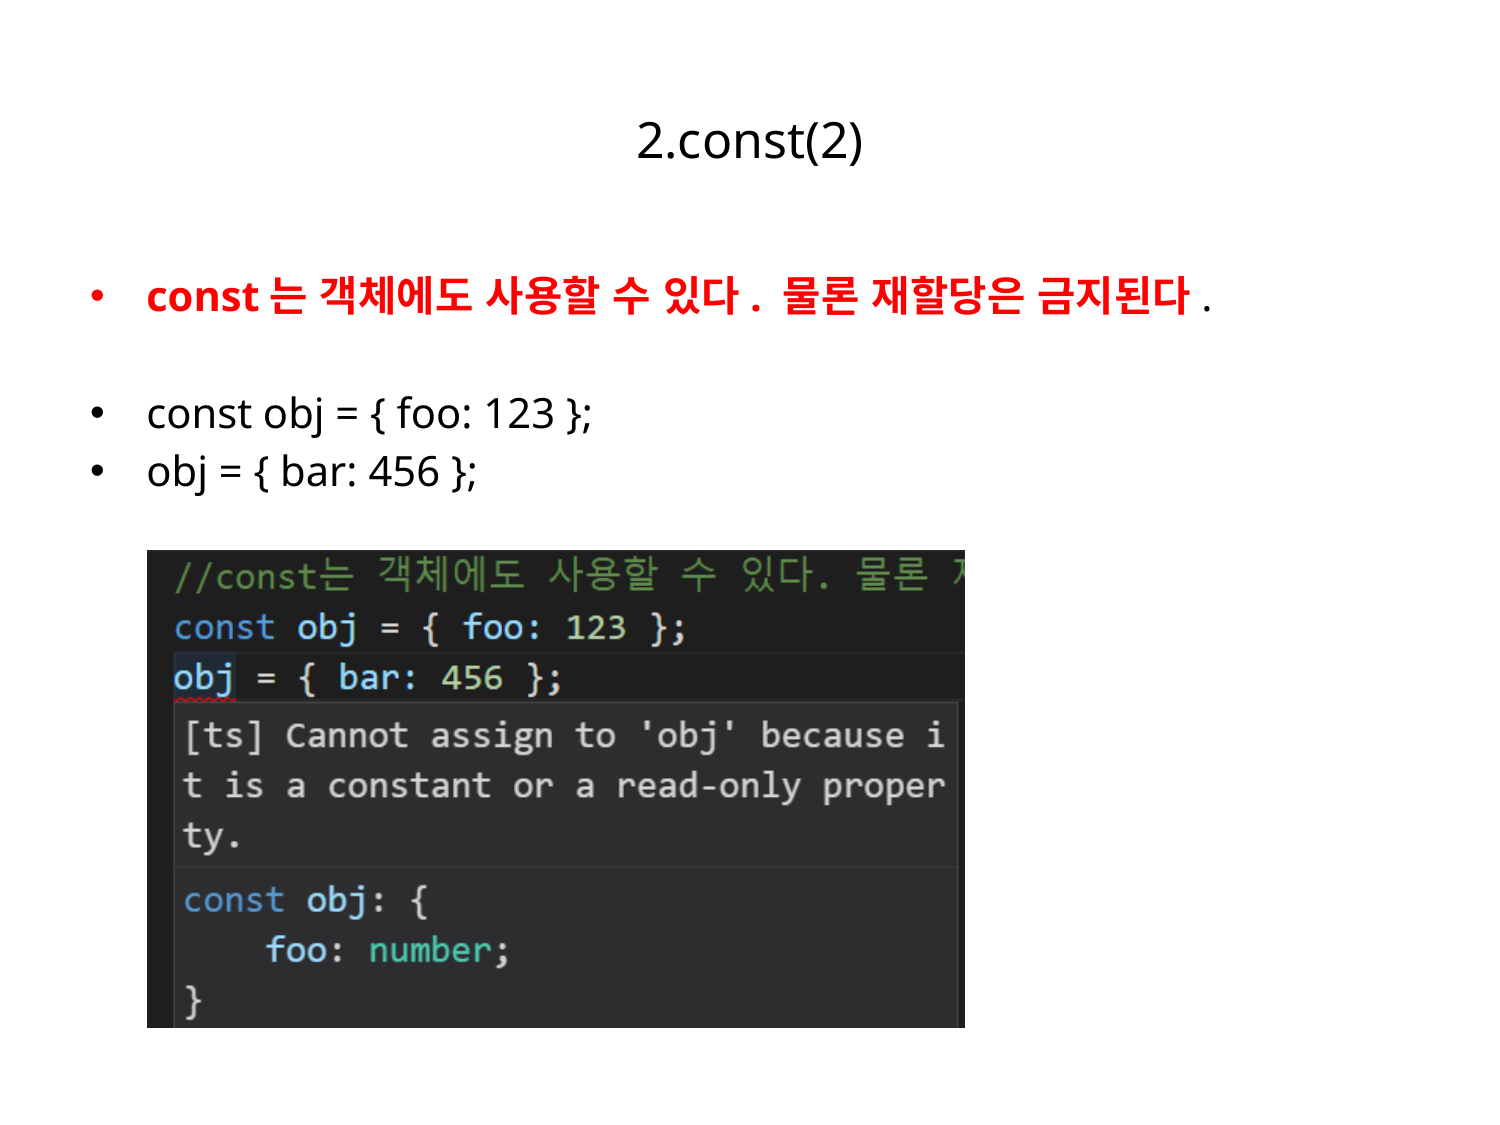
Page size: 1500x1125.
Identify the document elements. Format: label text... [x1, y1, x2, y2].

list const는 객체에도 사용할 수 있다. 물론 재할당은 금지된다. const obj = { foo: 123 }; obj = { bar: 456 }; [75, 262, 1425, 1005]
picture [147, 550, 965, 1028]
title 2.const(2) [75, 45, 1425, 233]
